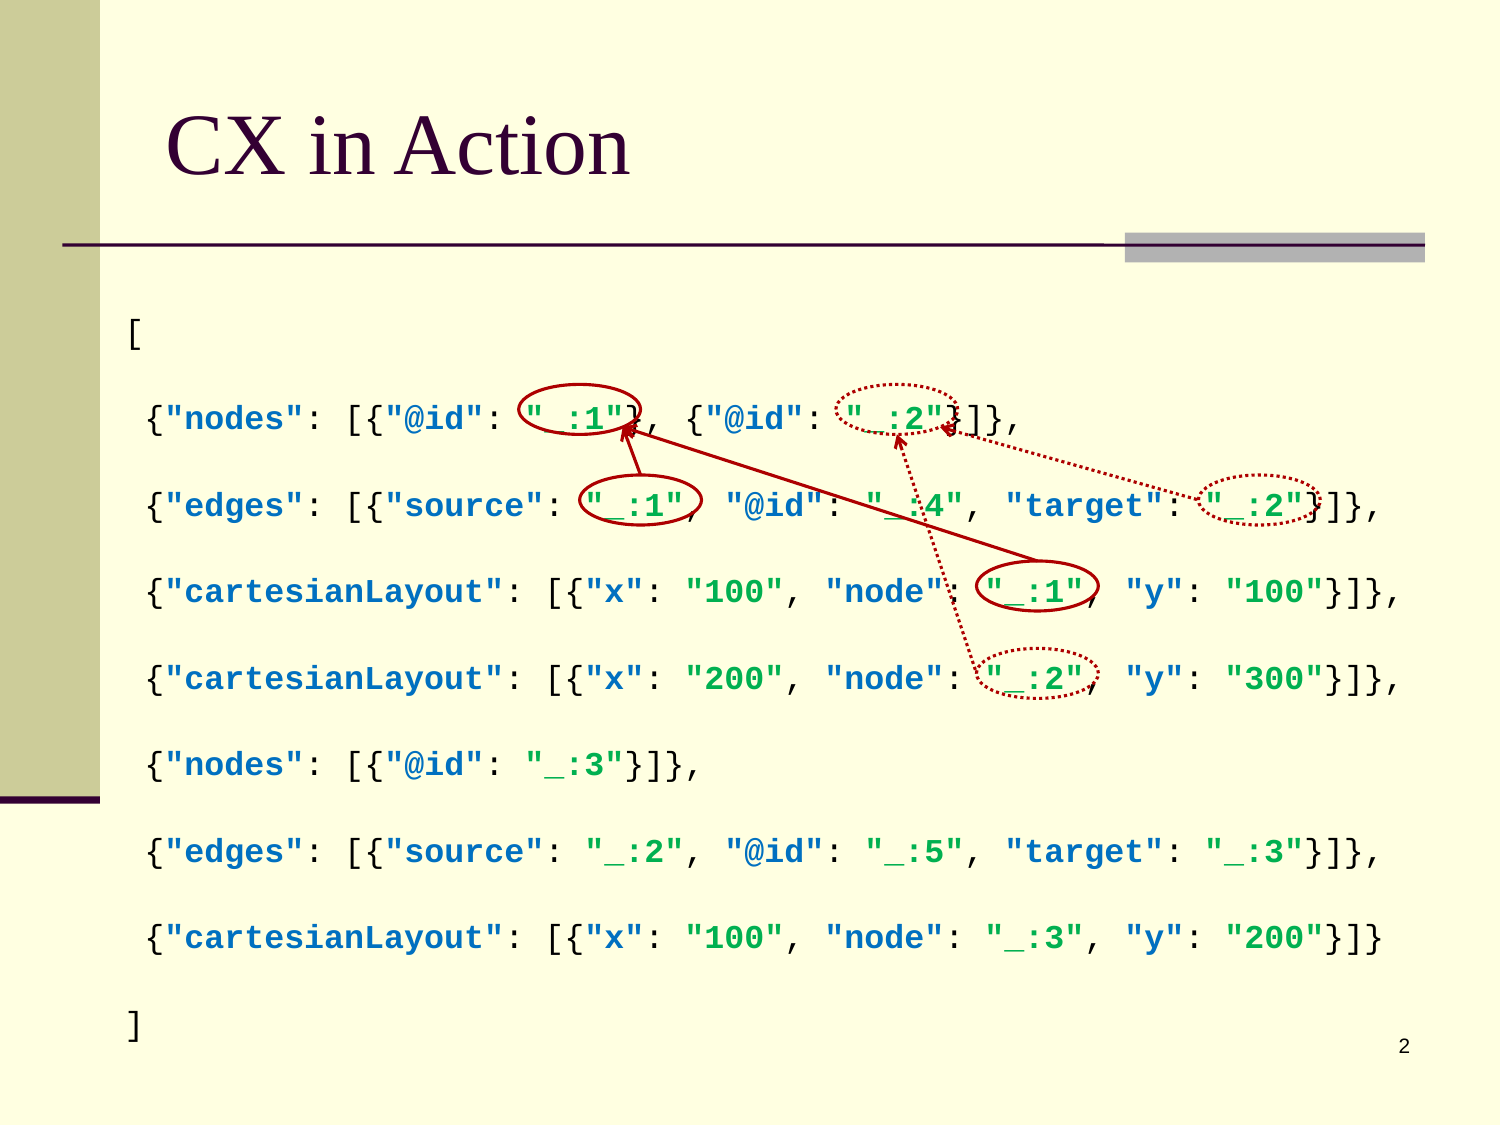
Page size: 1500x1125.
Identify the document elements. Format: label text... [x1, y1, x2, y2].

text_box [980, 561, 1099, 611]
text_box [518, 384, 641, 435]
text_box [579, 477, 617, 524]
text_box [939, 426, 1199, 501]
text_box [980, 509, 1038, 562]
text_box [1200, 474, 1321, 526]
list [ {"nodes": [{"@id": "_:1"}, {"@id": "_:2"}]}, {"edges": [{"source": "_:1", "@id": "_:4", "target": "_:2"}]}, {"cartesianLayout": [{"x": "100", "node": "_:1", "y": "100"}]}, {"cartesianLayout": [{"x": "200", "node": "_:2", "y": "300"}]}, {"nodes": [{"@id": "_:3"}]}, {"edges": [{"source": "_:2", "@id": "_:5", "target": "_:3"}]}, {"cartesianLayout": [{"x": "100", "node": "_:3", "y": "200"}]} ] [109, 262, 1500, 1006]
slide_number 2 [1112, 1025, 1425, 1100]
text_box [835, 384, 958, 425]
title CX in Action [150, 45, 1425, 234]
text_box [622, 426, 938, 562]
text_box [978, 648, 1099, 699]
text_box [896, 434, 977, 674]
